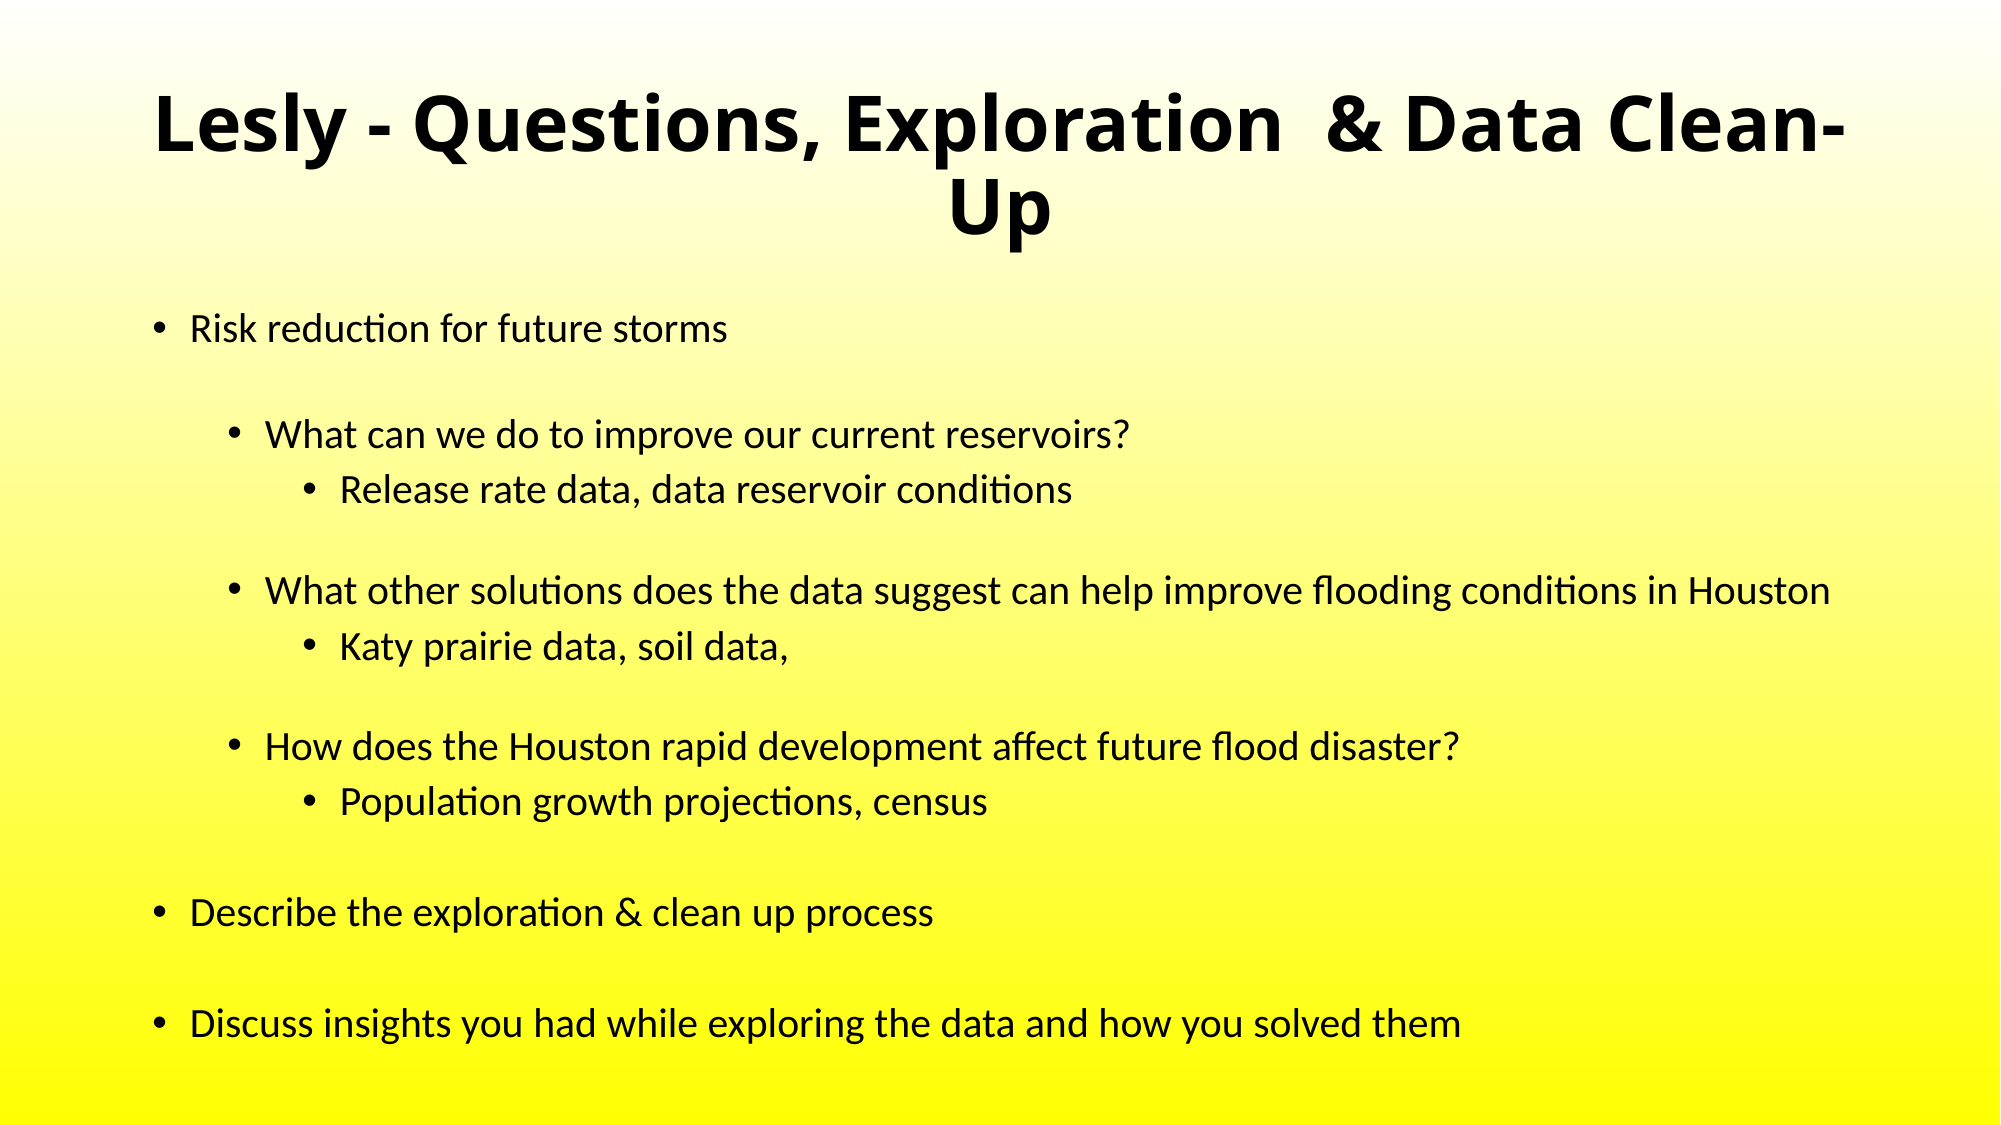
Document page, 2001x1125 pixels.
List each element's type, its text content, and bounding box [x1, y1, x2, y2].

list Risk reduction for future storms What can we do to improve our current reservoirs? Release rate data, data reservoir conditions What other solutions does the data suggest can help improve flooding conditions in Houston Katy prairie data, soil data, How does the Houston rapid development affect future flood disaster? Population growth projections, census Describe the exploration & clean up process Discuss insights you had while exploring the data and how you solved them [137, 299, 1863, 1066]
title Lesly - Questions, Exploration & Data Clean-Up [137, 59, 1863, 278]
